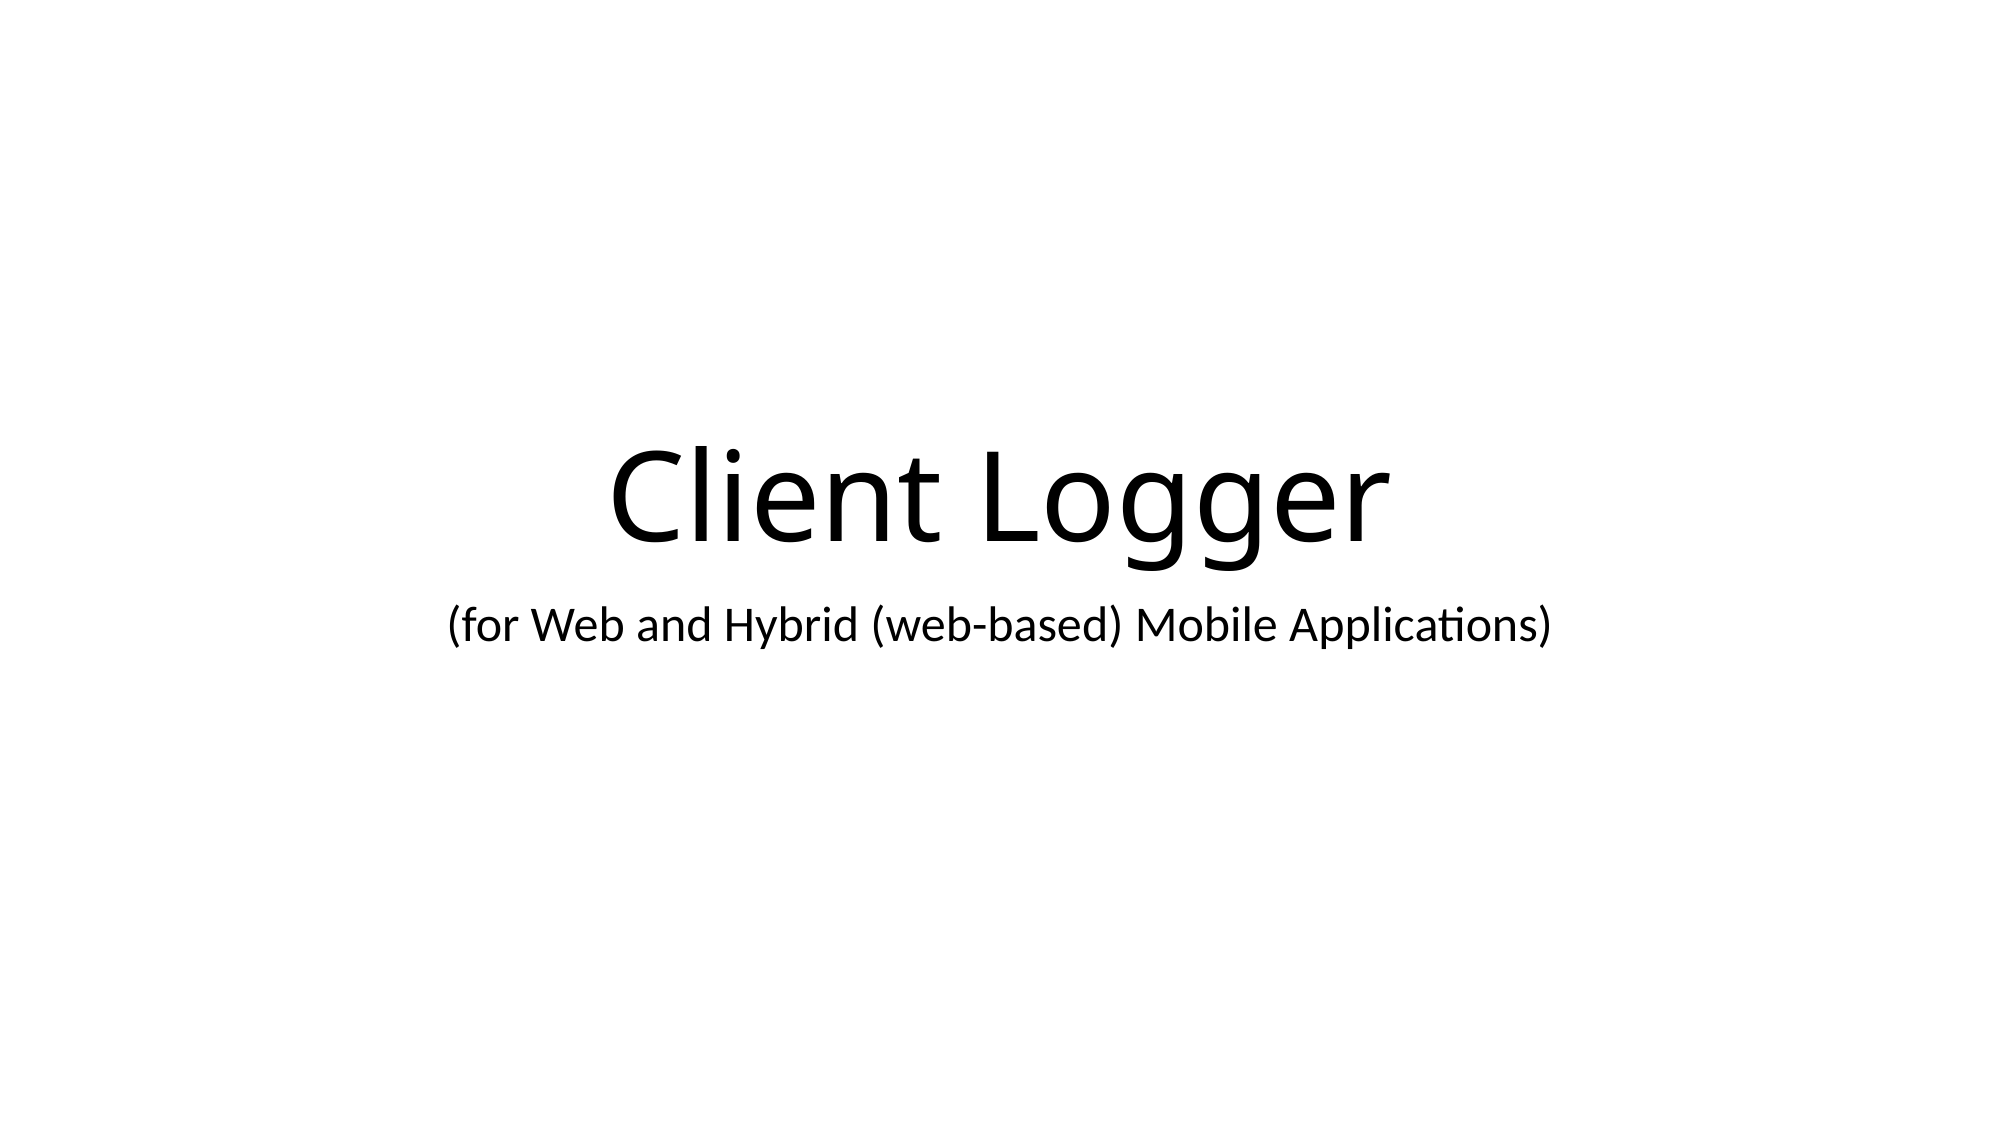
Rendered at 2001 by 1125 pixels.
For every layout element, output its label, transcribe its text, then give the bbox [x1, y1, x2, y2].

title Client Logger [249, 184, 1750, 576]
subtitle (for Web and Hybrid (web-based) Mobile Applications) [249, 590, 1750, 863]
